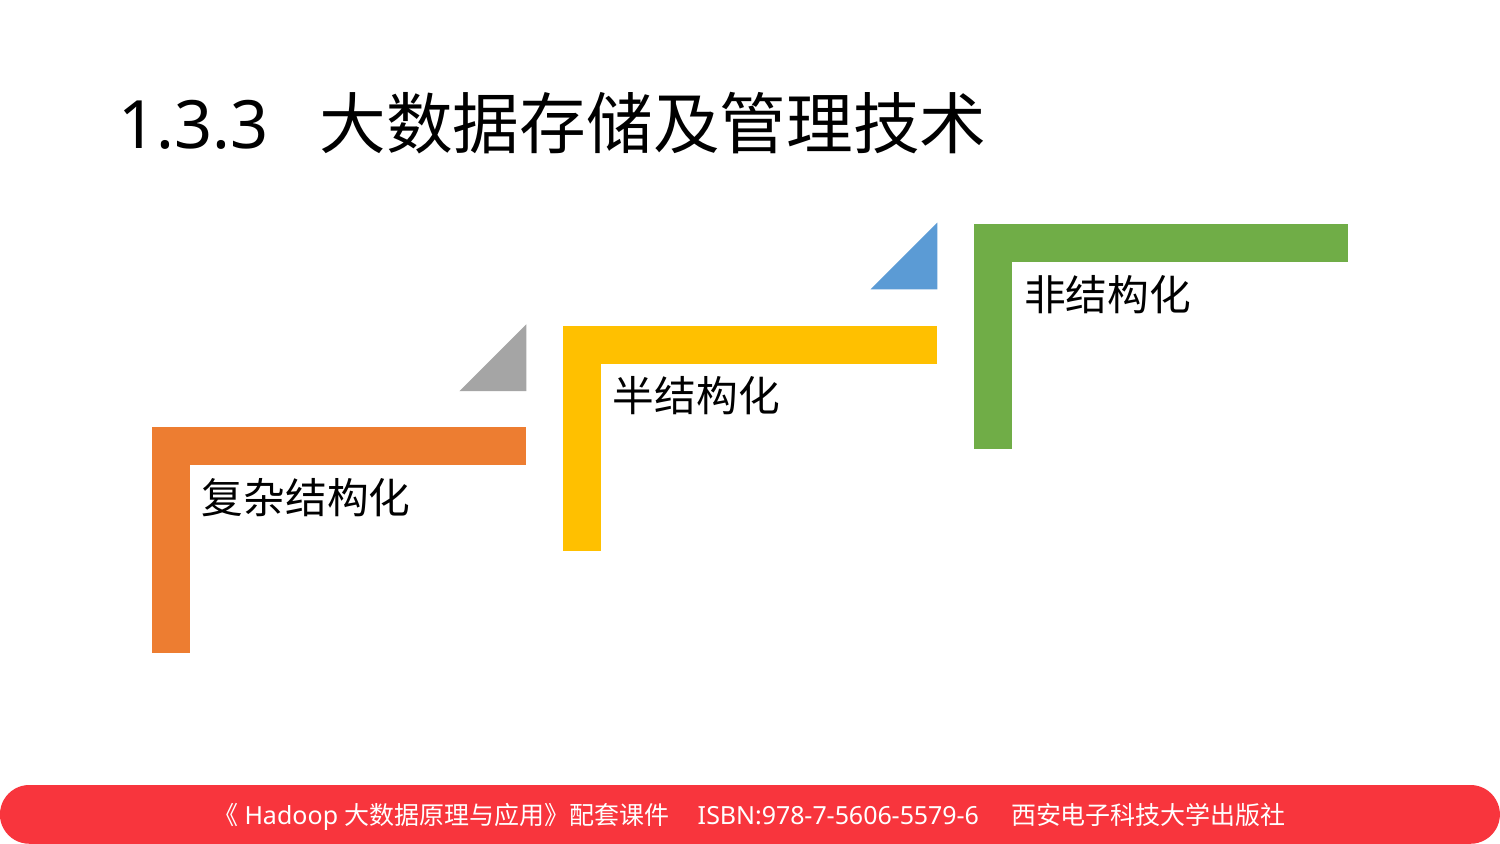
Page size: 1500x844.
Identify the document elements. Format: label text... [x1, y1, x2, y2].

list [103, 224, 1397, 760]
title 1.3.3 大数据存储及管理技术 [103, 44, 1397, 208]
